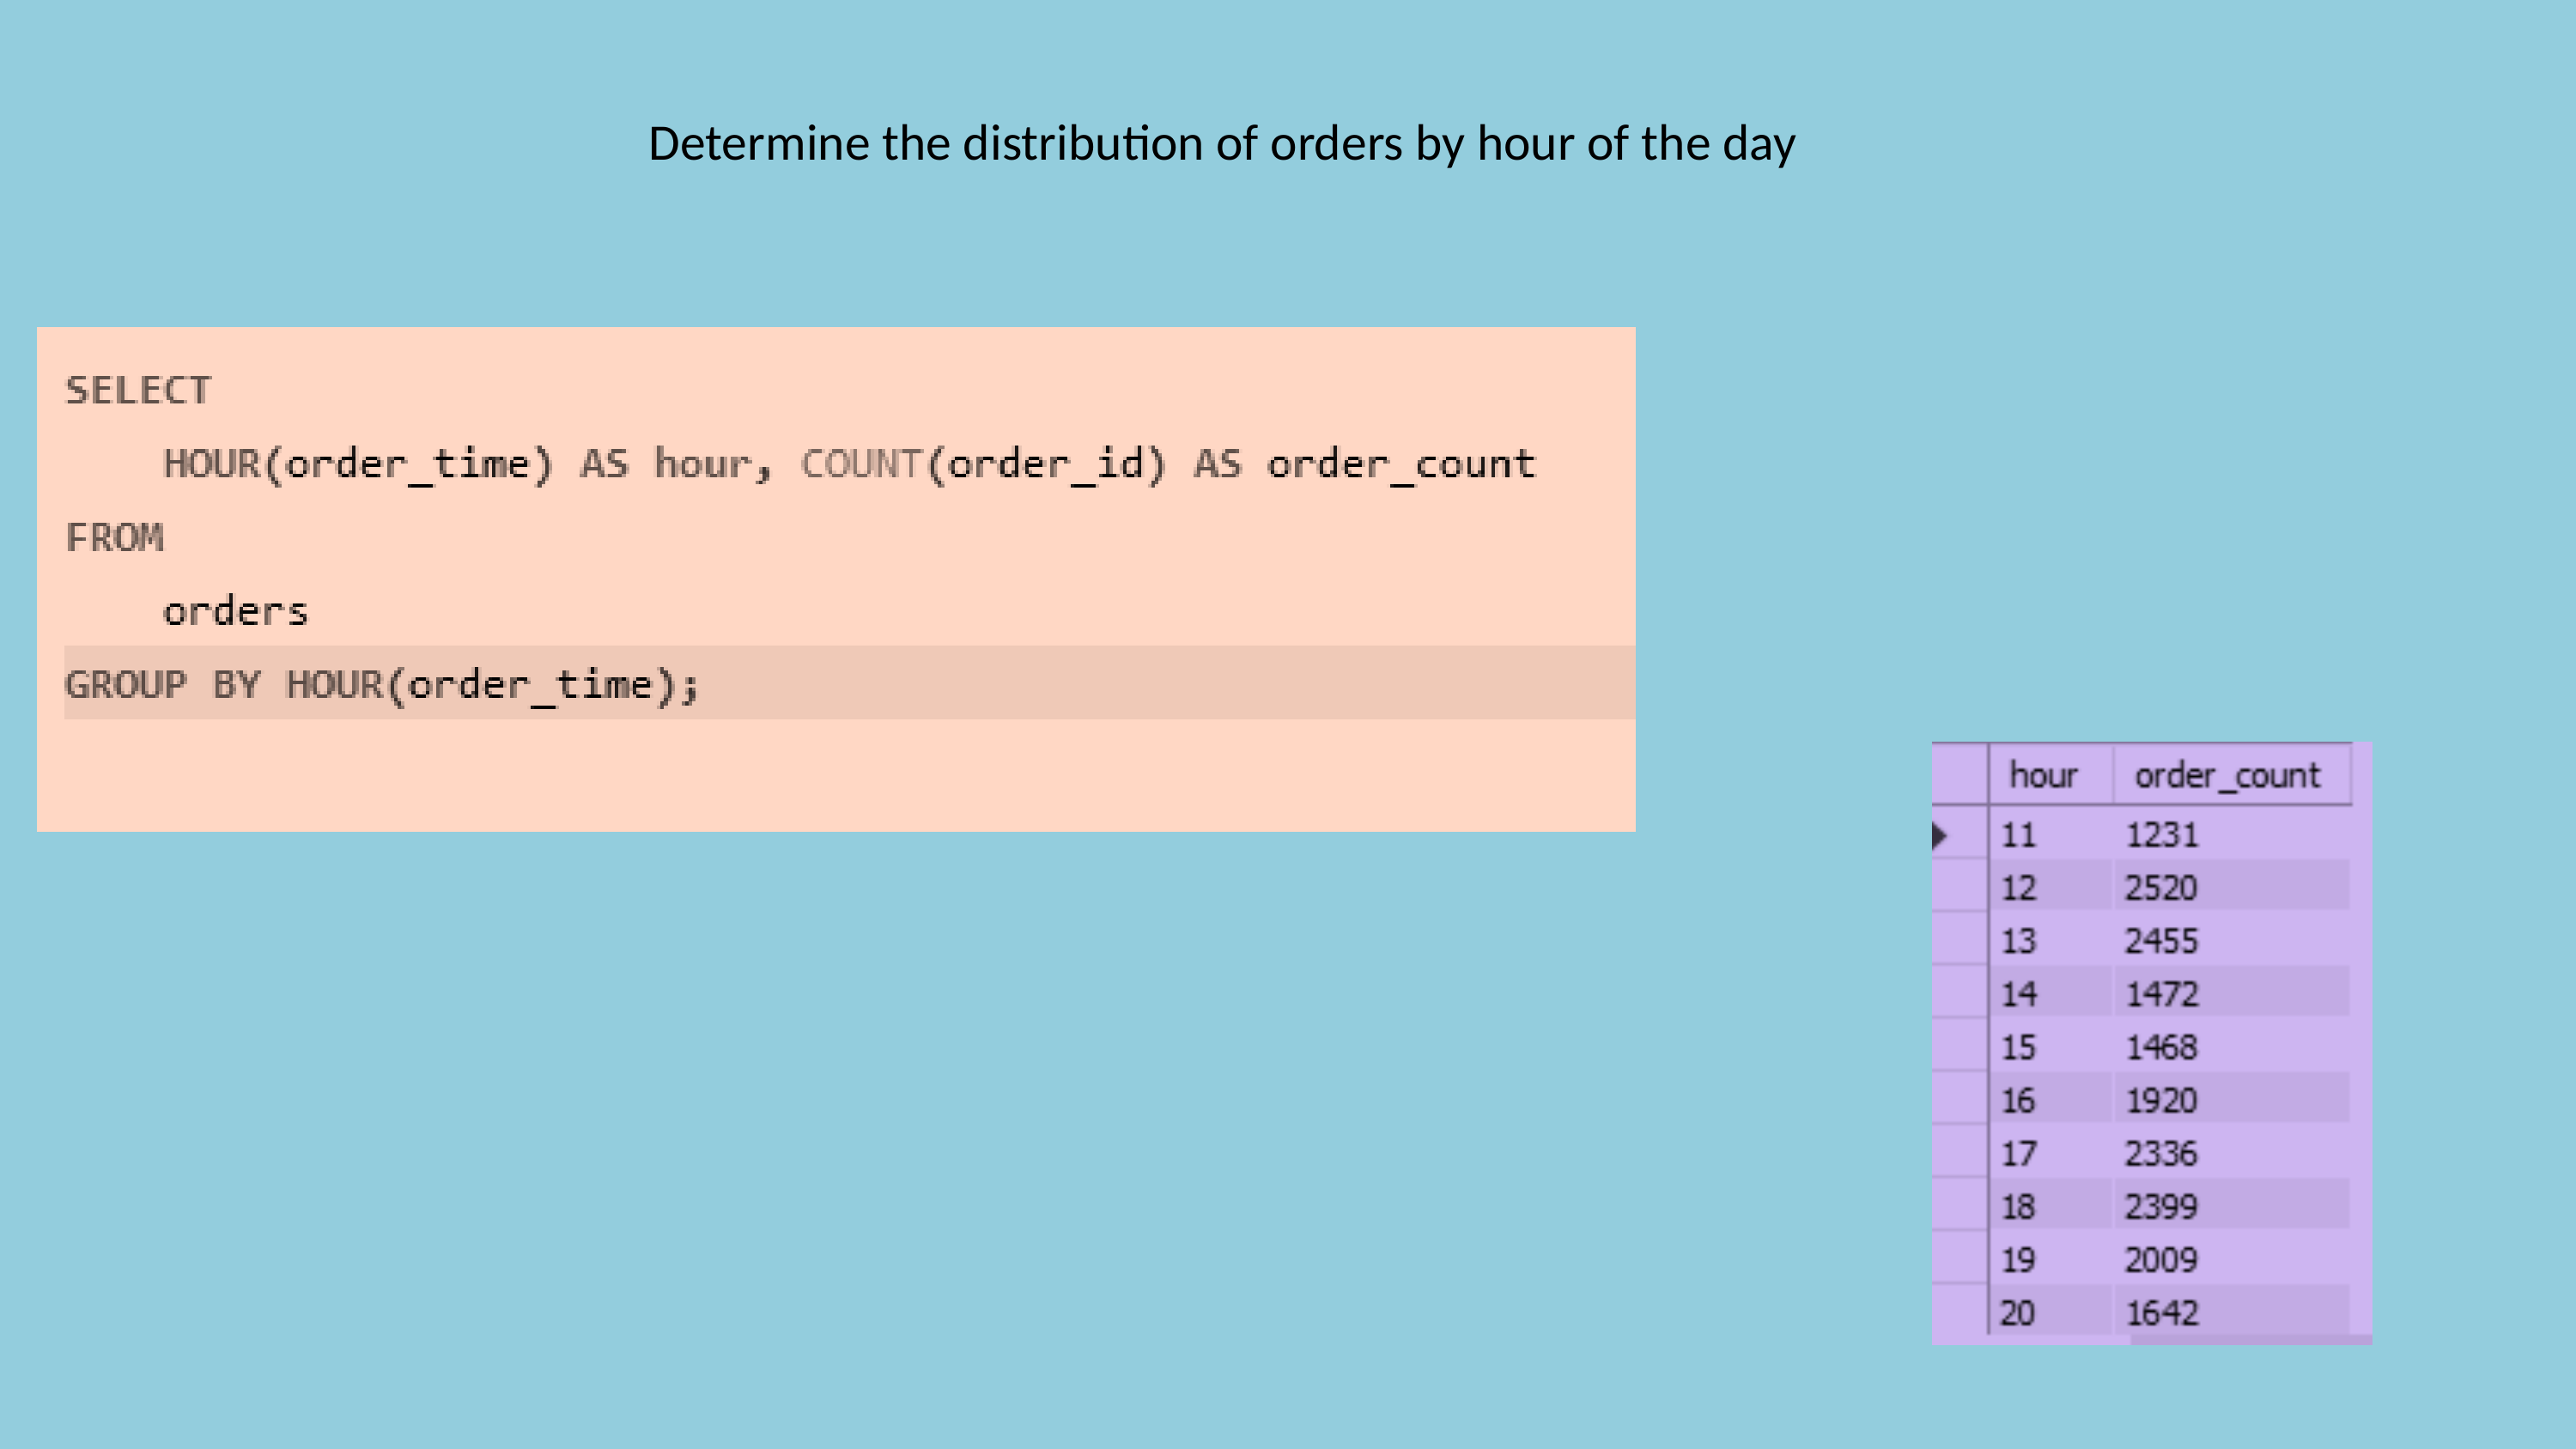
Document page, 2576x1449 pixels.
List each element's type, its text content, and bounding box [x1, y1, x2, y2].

picture [37, 326, 1636, 832]
picture [1931, 742, 2372, 1345]
title Determine the distribution of orders by hour of the day [343, 100, 2104, 178]
